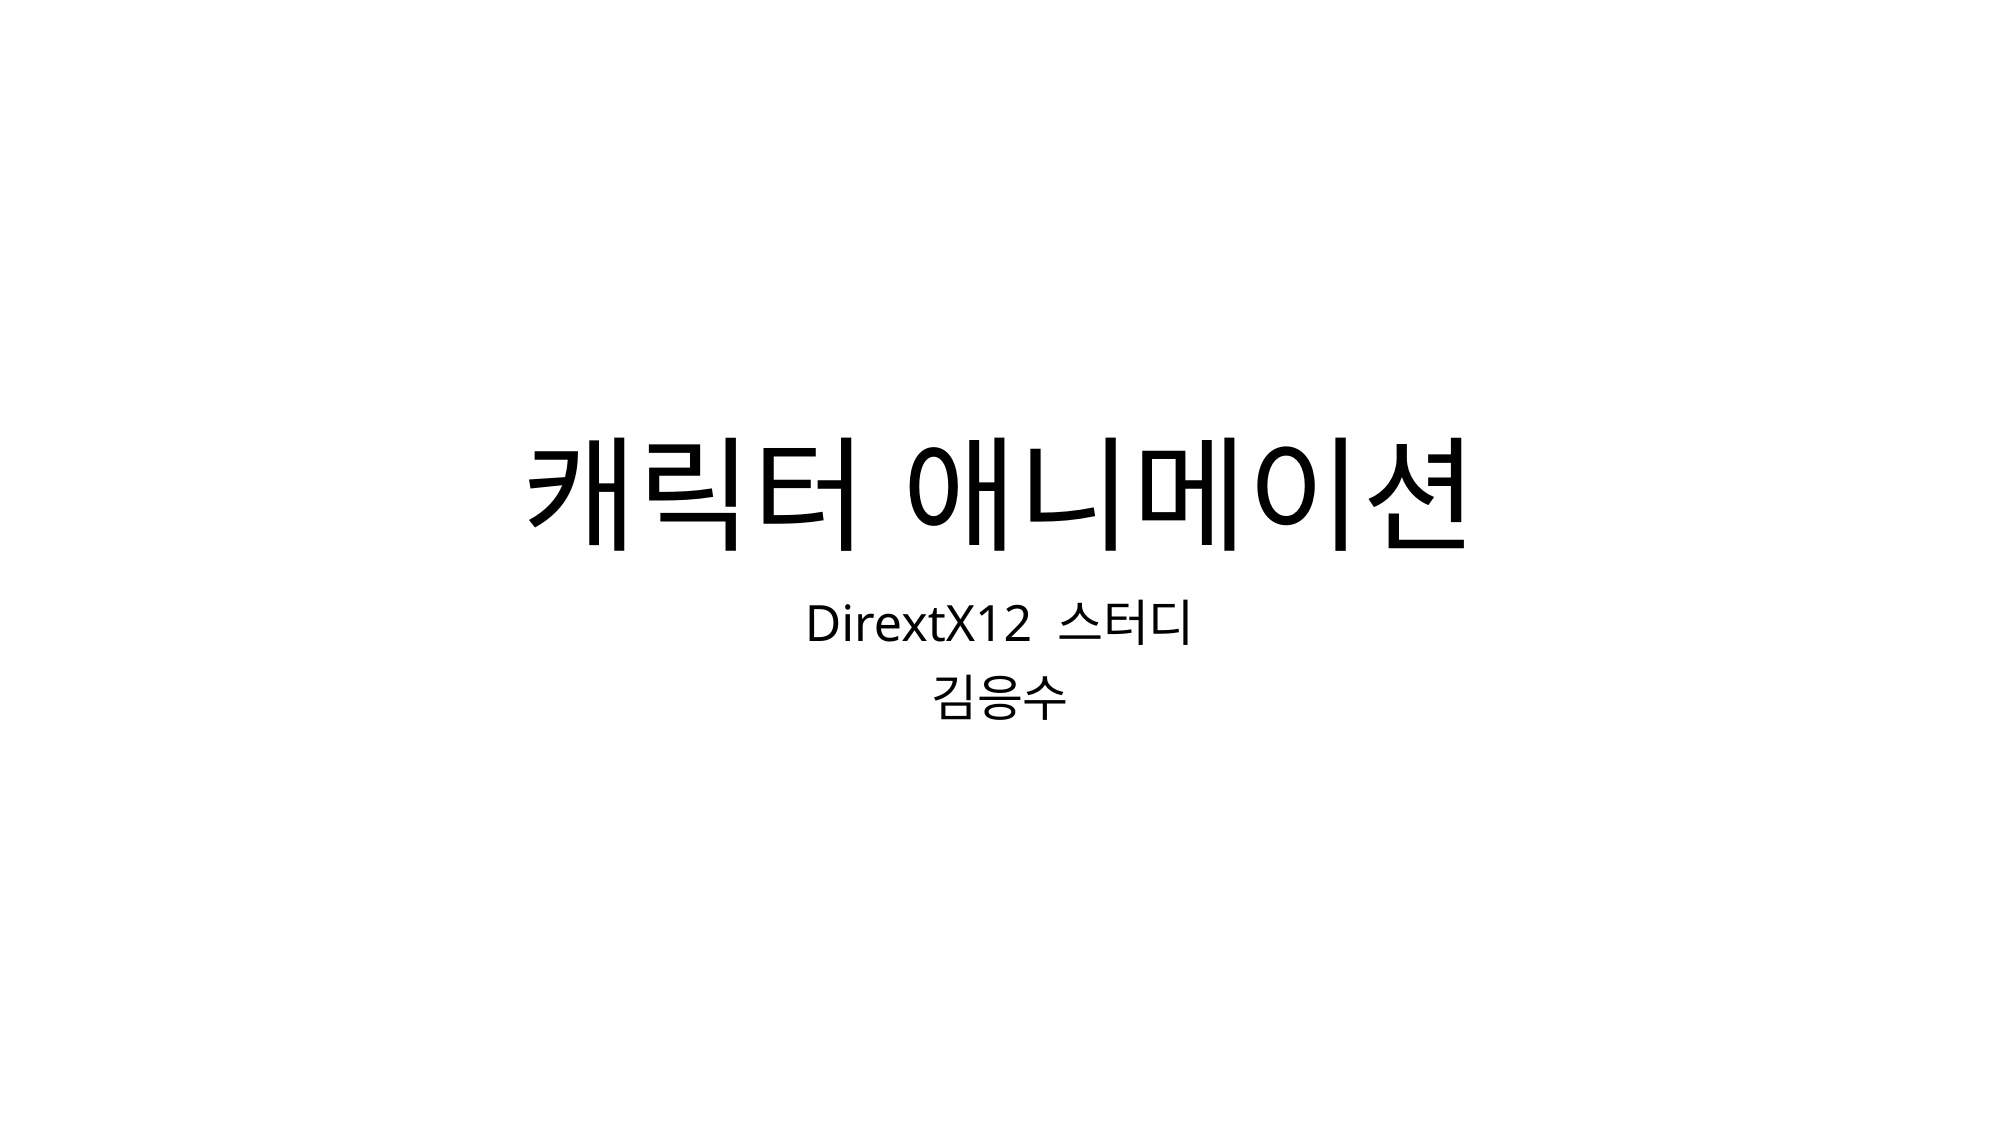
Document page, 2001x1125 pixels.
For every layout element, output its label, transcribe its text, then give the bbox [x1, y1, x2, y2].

title 캐릭터 애니메이션 [249, 184, 1750, 576]
subtitle DirextX12 스터디 김응수 [249, 590, 1750, 863]
